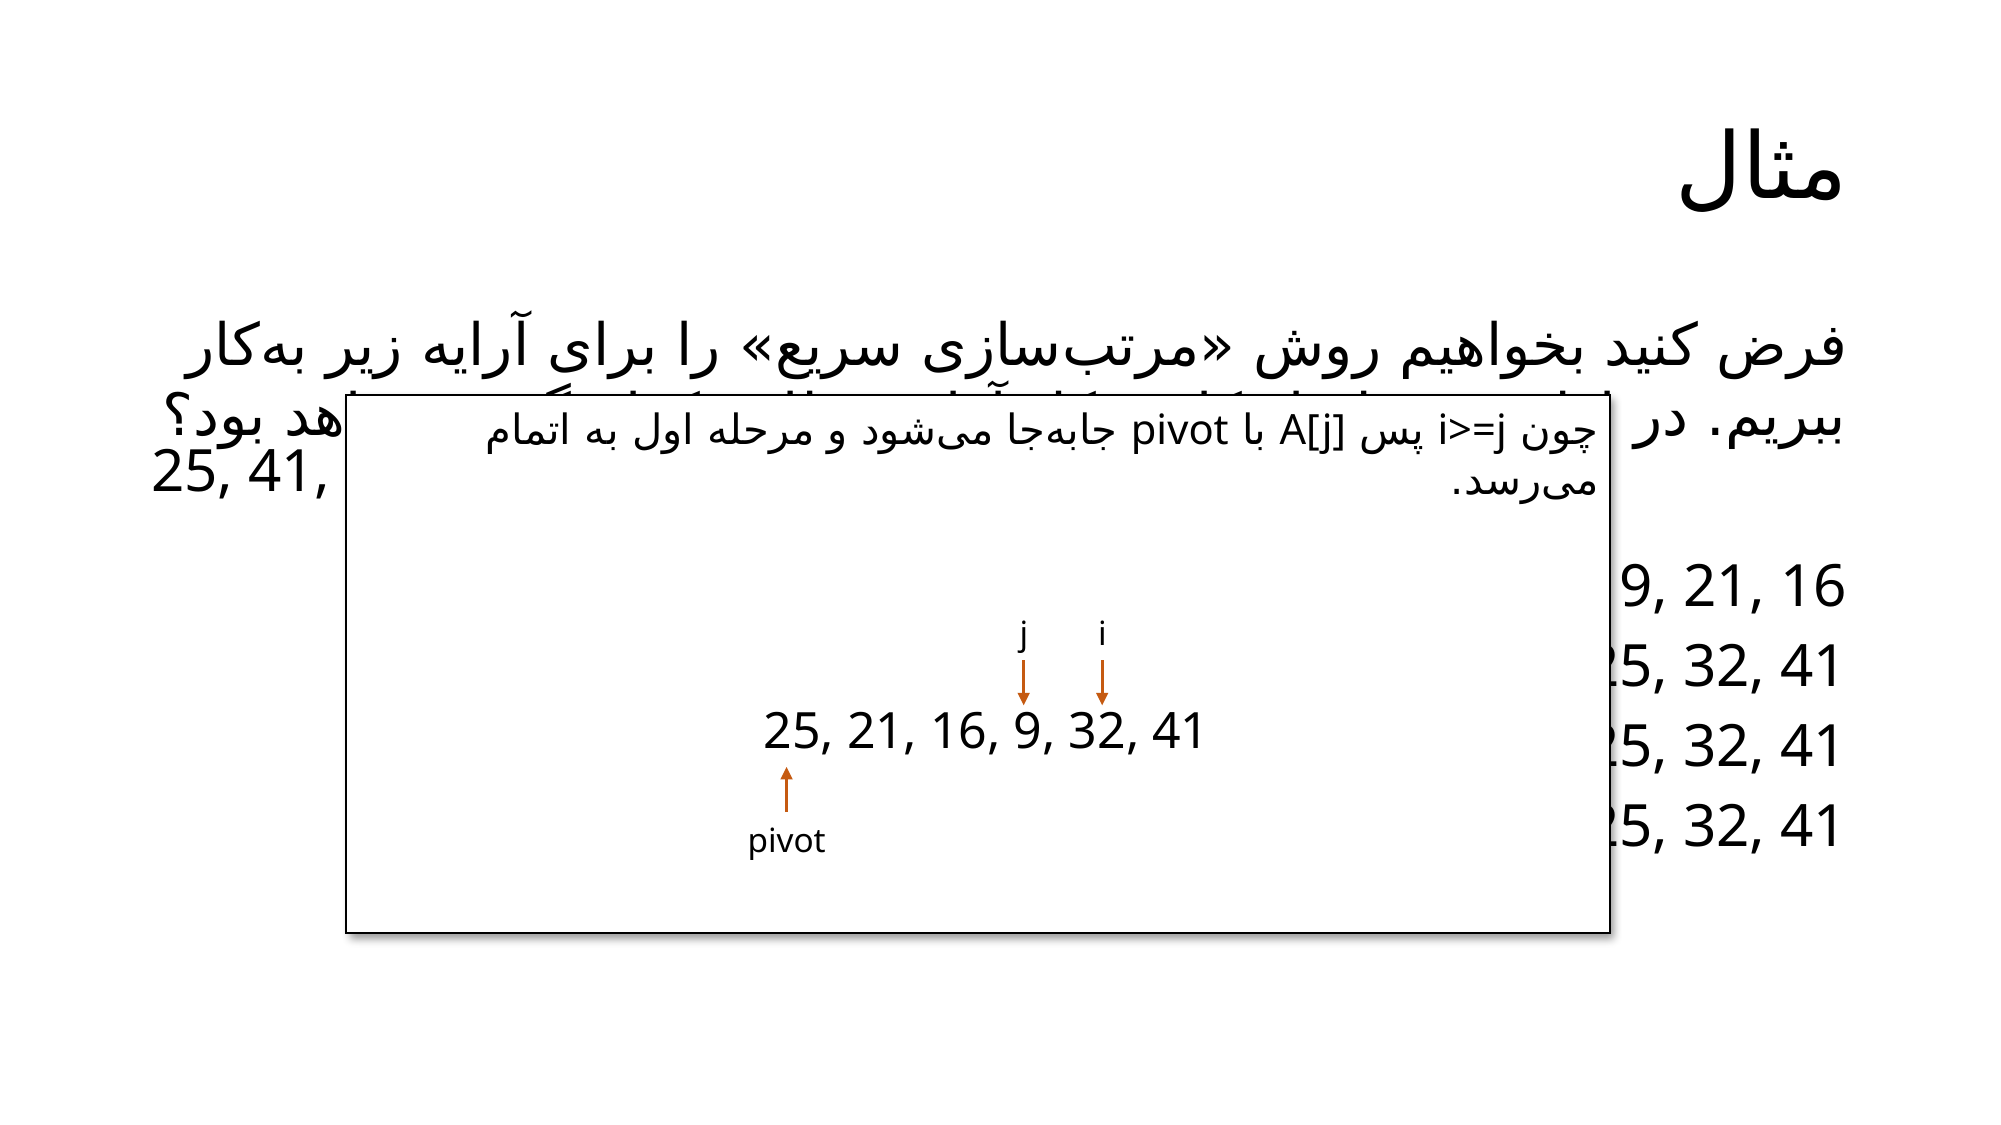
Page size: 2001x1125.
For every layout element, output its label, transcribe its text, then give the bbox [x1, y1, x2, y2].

text_box چون i>=j پس A[j] با pivot جابه‌جا می‌شود و مرحله اول به اتمام می‌رسد. [410, 395, 1613, 510]
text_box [1003, 604, 1045, 706]
text_box 25, 21, 16, 9, 32, 41 [748, 691, 1225, 766]
text_box [345, 394, 1611, 934]
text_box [1081, 604, 1123, 706]
text_box 25, 41, 32, 9, 16, 21 [136, 425, 344, 511]
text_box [732, 766, 841, 868]
text_box [137, 59, 1863, 278]
list فرض کنید بخواهیم روش «مرتب‌سازی سریع» را برای آرایه زیر به‌کار ببریم. در اولین مرحله از کار شکل آرایه مطابق کدام گزینه خواهد بود؟ ۱) 41, 23, 25, 9, 21, 16 ۲) 9, 16, 21, 25, 32, 41 ۳) 9, 21, 16, 25, 32, 41 ۴) 21, 16, 9, 25, 32, 41 [137, 299, 1863, 1014]
